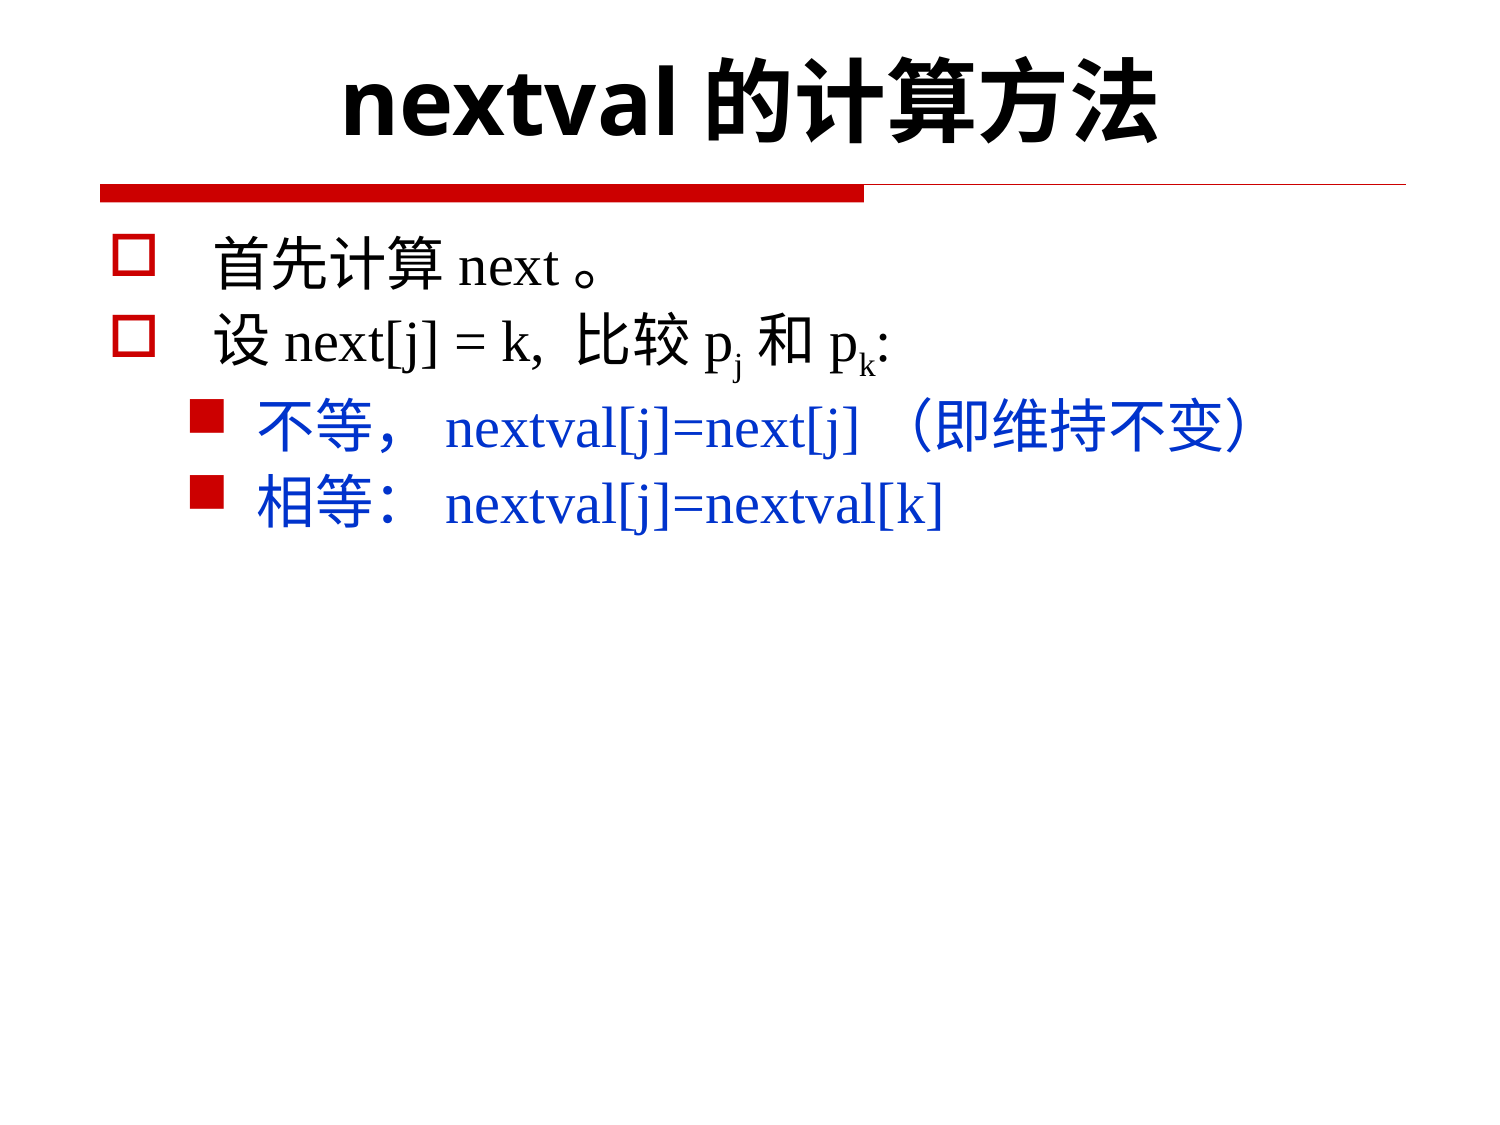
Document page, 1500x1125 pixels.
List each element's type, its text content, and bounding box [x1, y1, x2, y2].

title nextval的计算方法 [94, 50, 1407, 161]
list 首先计算next。 设next[j] = k, 比较pj和pk: 不等，nextval[j]=next[j]（即维持不变） 相等：nextval[j]=nextval[k] [92, 220, 1406, 598]
